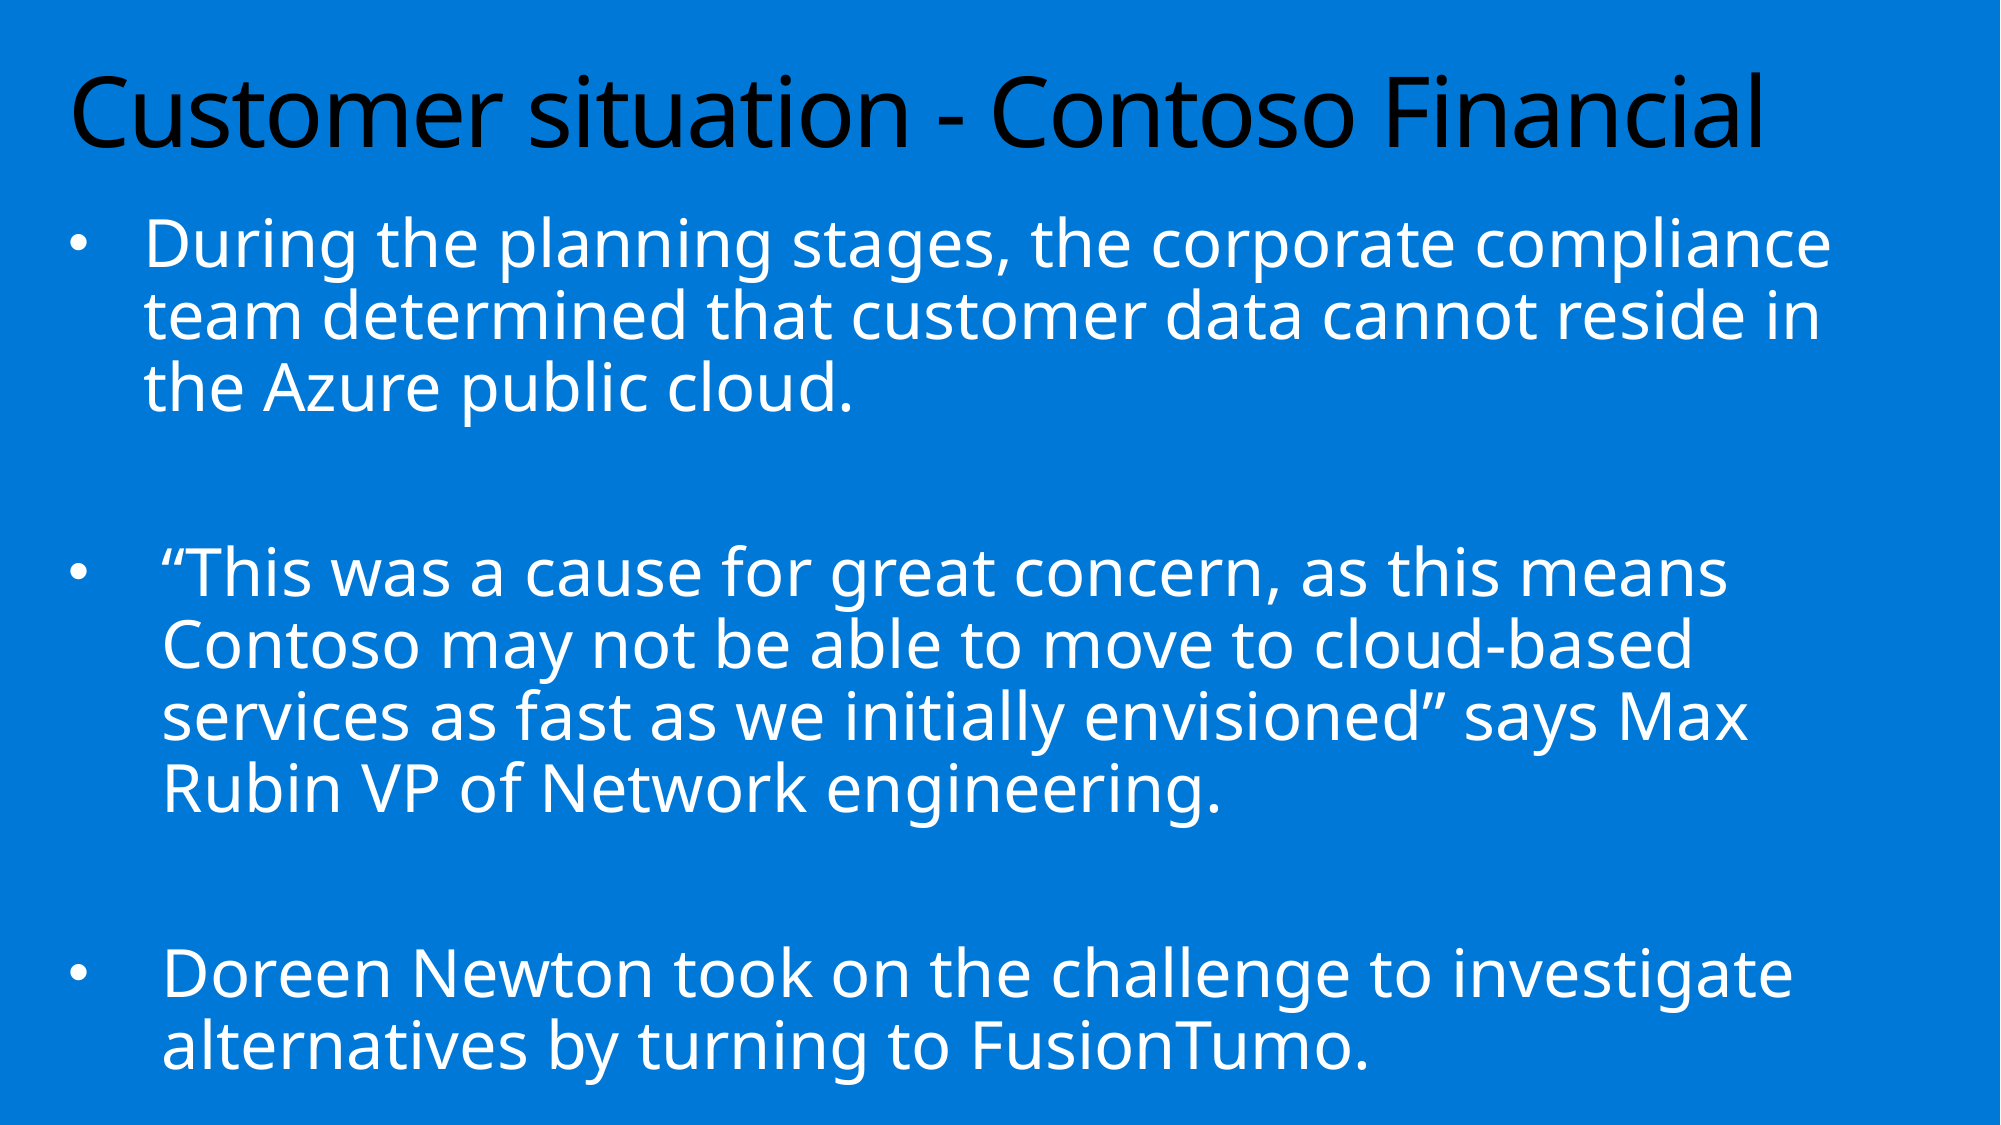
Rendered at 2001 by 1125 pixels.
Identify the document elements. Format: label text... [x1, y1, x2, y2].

title Customer situation - Contoso Financial [44, 47, 1957, 196]
list During the planning stages, the corporate compliance team determined that customer data cannot reside in the Azure public cloud. “This was a cause for great concern, as this means Contoso may not be able to move to cloud-based services as fast as we initially envisioned” says Max Rubin VP of Network engineering. Doreen Newton took on the challenge to investigate alternatives by turning to FusionTumo. [44, 195, 1956, 1125]
